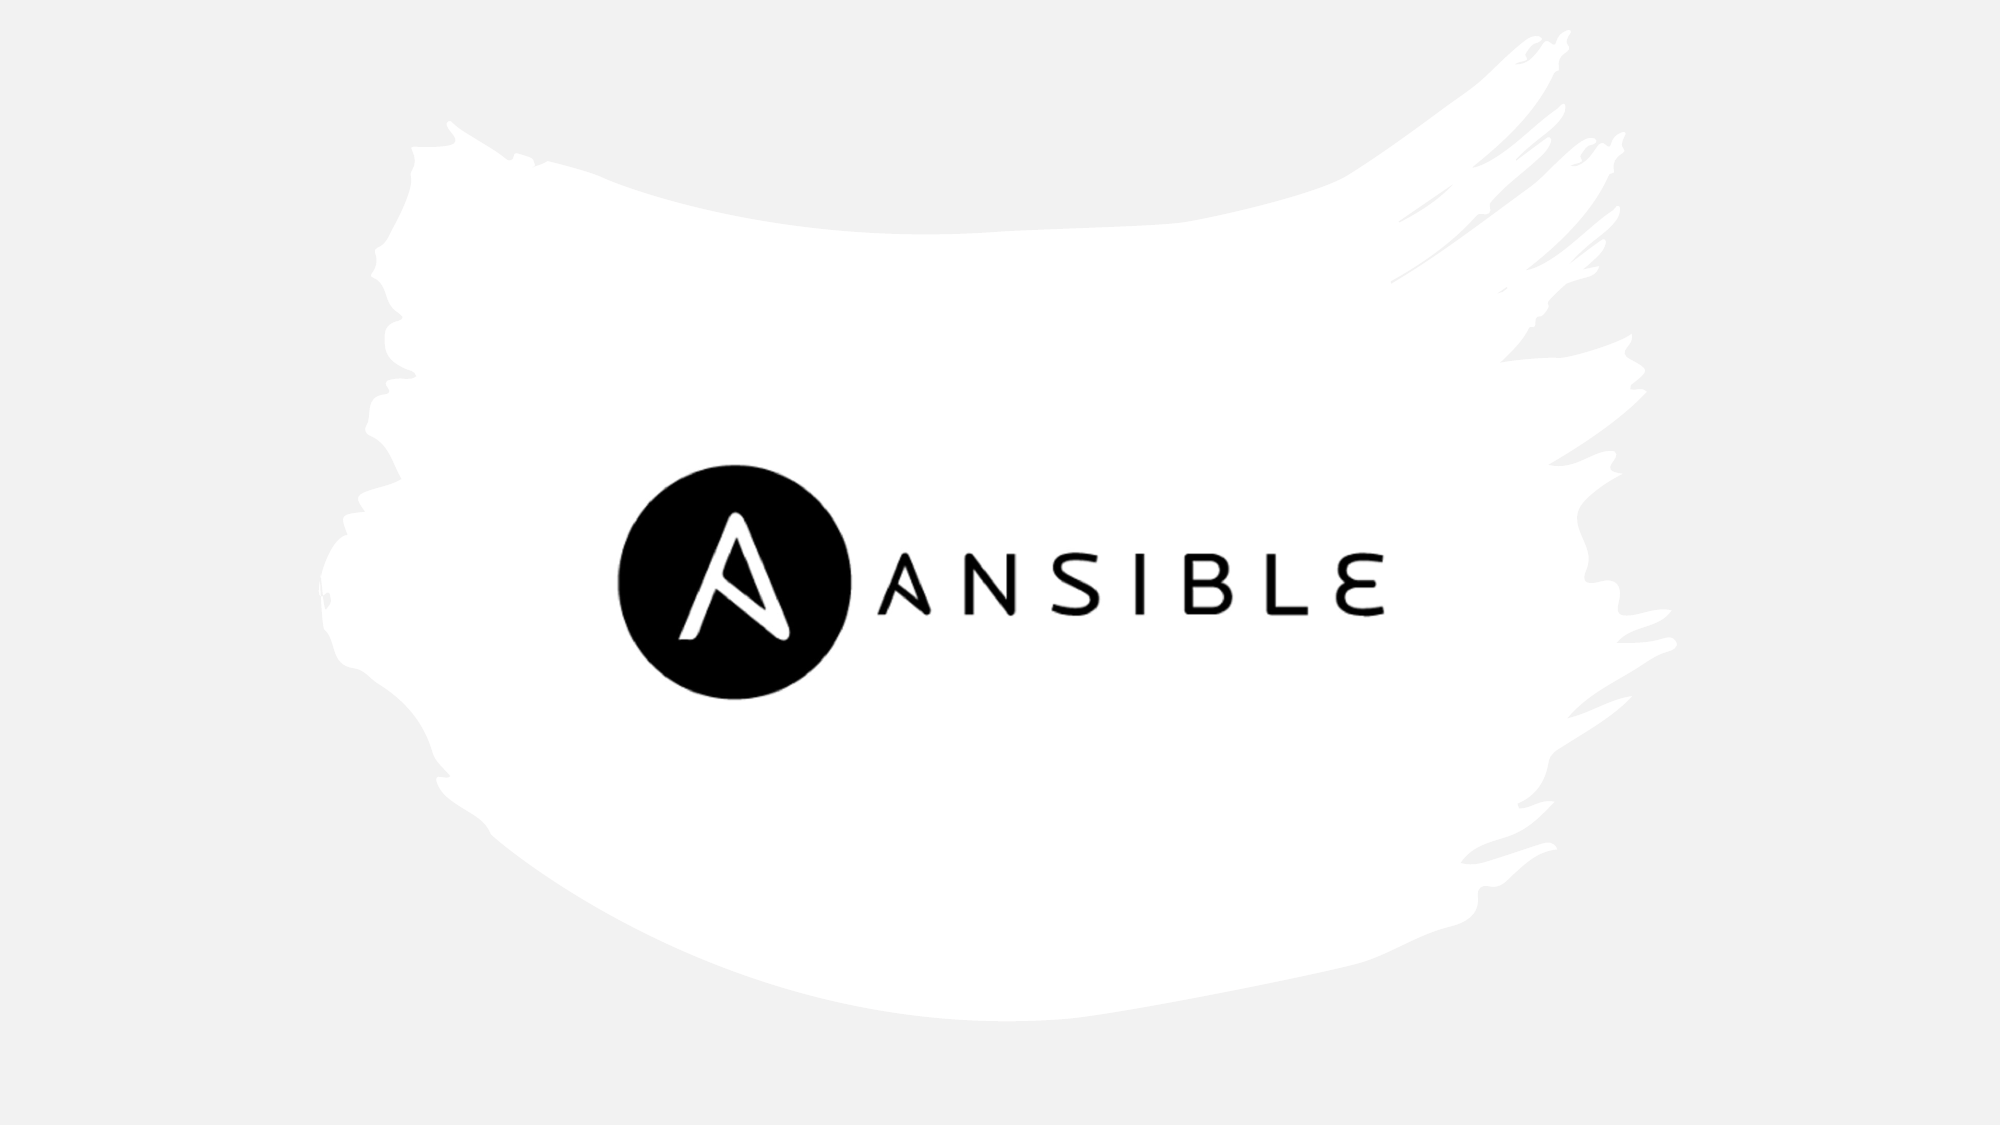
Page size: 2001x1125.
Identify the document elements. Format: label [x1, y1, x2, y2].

text_box [0, 0, 2000, 1125]
text_box [321, 30, 1676, 1021]
picture [587, 349, 1413, 814]
